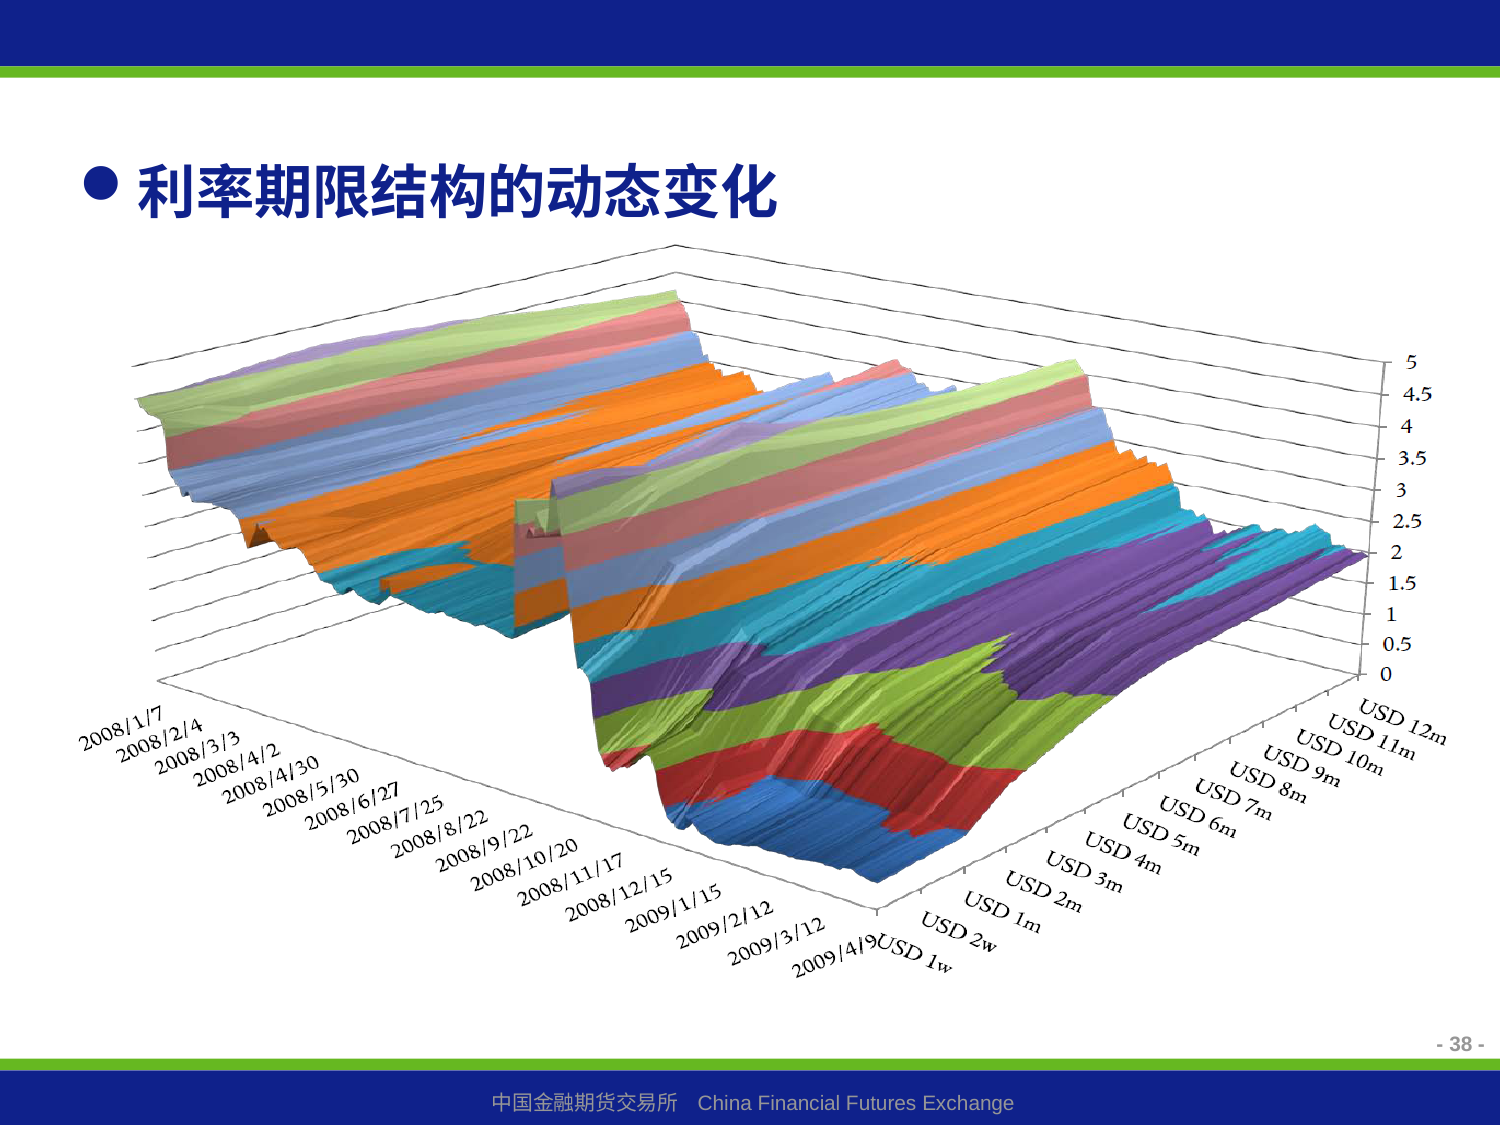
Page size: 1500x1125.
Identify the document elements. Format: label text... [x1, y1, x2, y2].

title 利率期限结构的动态变化 [64, 136, 1105, 235]
picture [60, 237, 1476, 1001]
slide_number 38 [1204, 1022, 1500, 1078]
